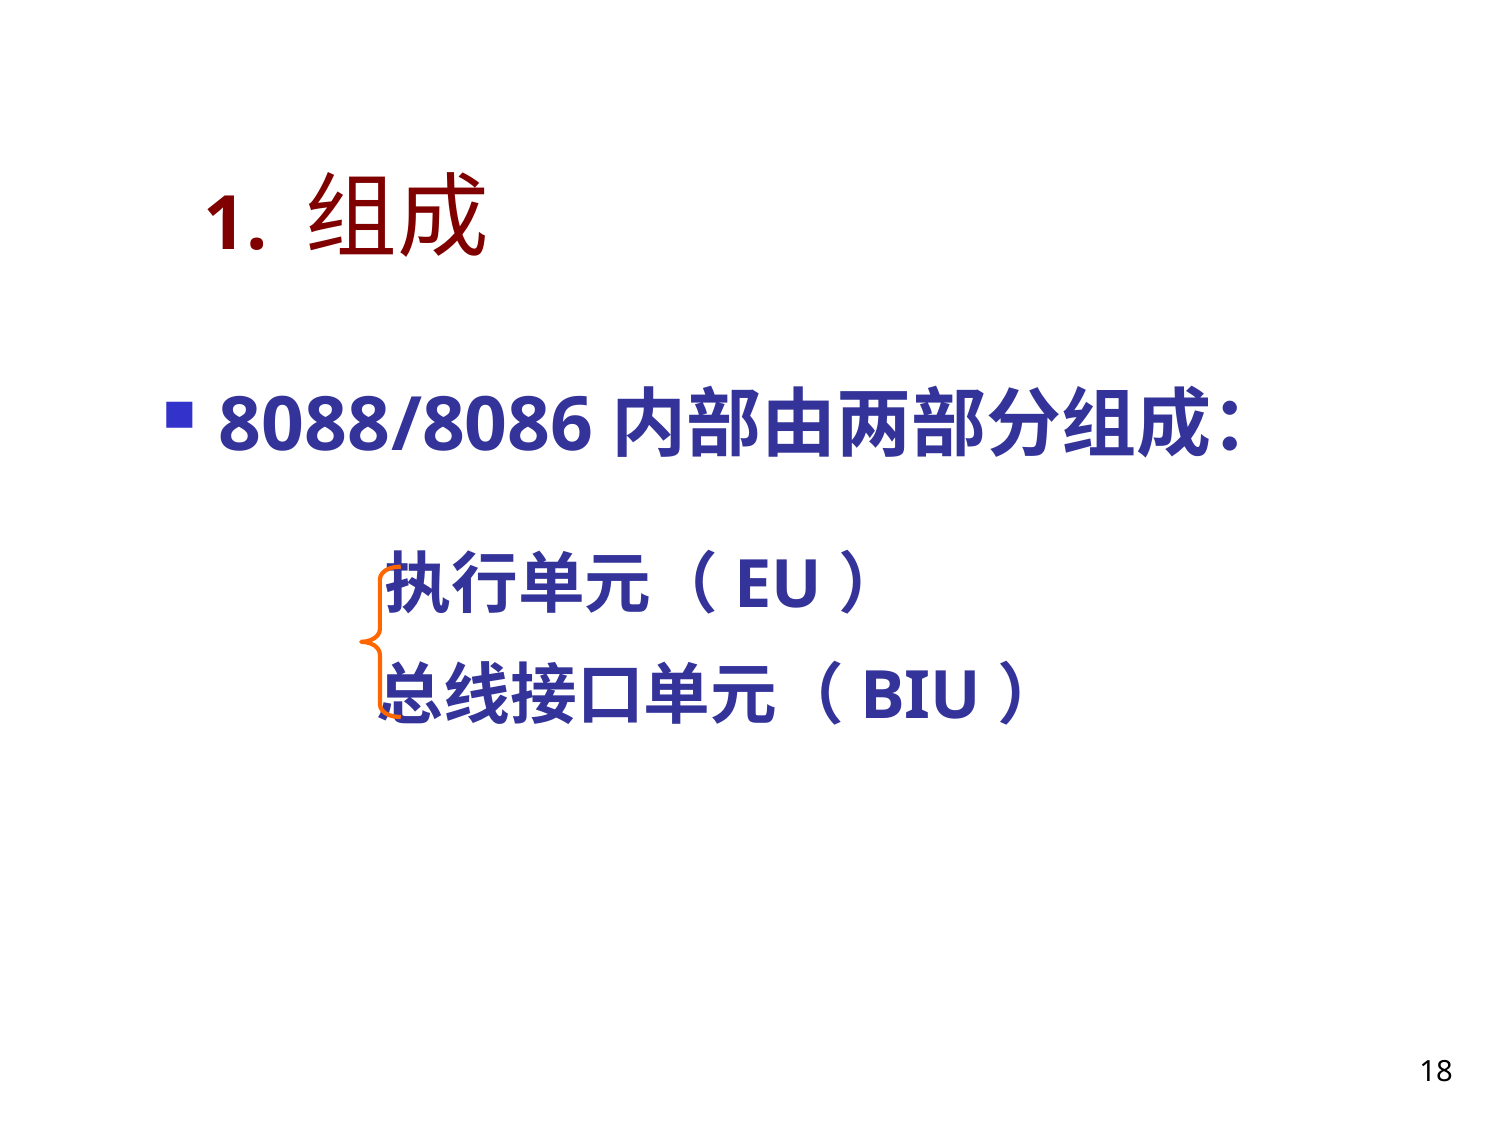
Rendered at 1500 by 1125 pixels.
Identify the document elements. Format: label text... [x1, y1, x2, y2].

title 1. 组成 [188, 35, 1468, 275]
list 8088/8086内部由两部分组成： 执行单元（EU） 总线接口单元（BIU） [147, 359, 1377, 835]
text_box [361, 566, 399, 717]
slide_number 18 [1154, 1023, 1468, 1100]
